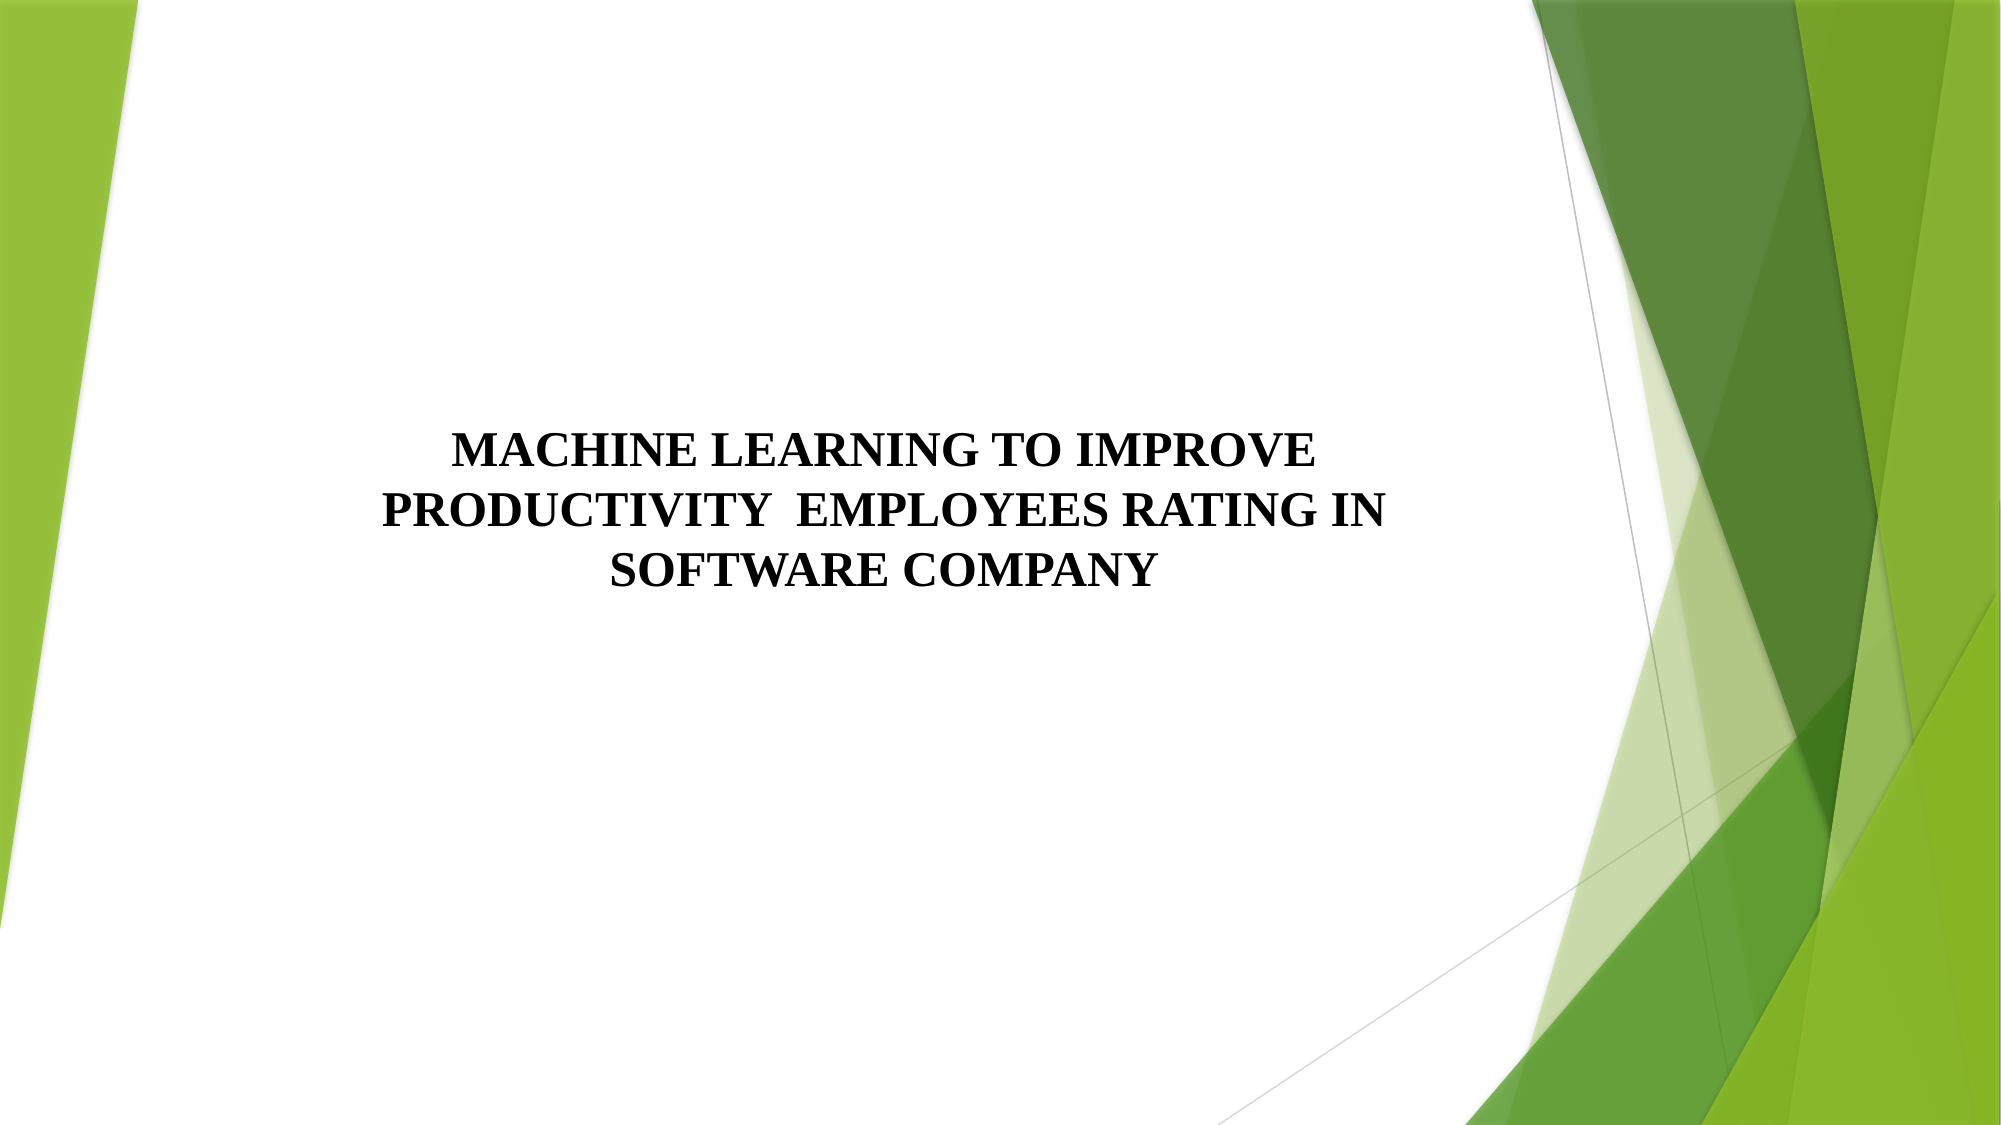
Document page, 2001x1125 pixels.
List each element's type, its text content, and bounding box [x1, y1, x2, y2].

title Machine learning to improve productivity employees rating in software company [247, 394, 1522, 665]
